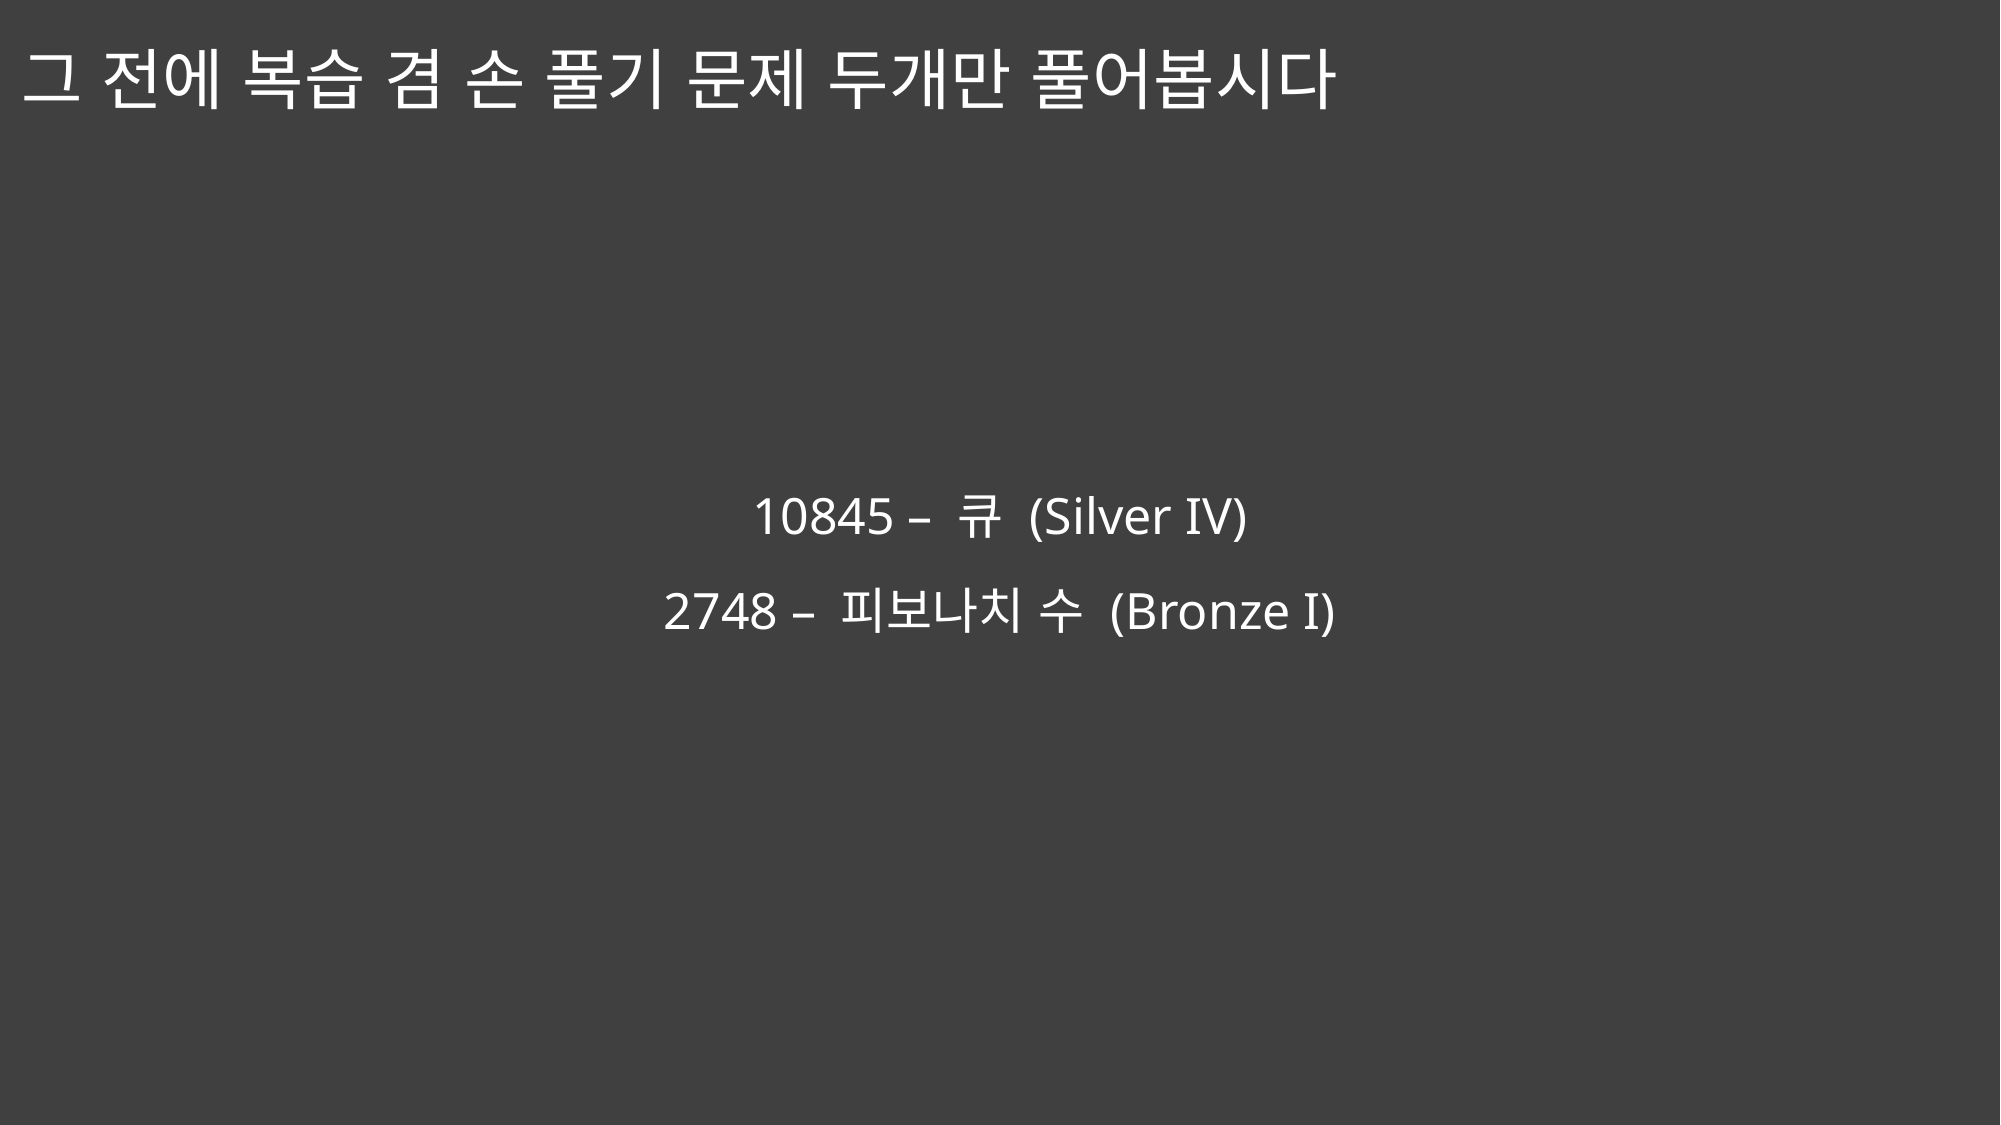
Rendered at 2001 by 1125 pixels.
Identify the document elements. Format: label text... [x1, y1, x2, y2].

text_box 그 전에 복습 겸 손 풀기 문제 두개만 풀어봅시다 [6, 30, 1355, 125]
text_box 10845 – 큐 (Silver IV) [737, 476, 1263, 552]
text_box 2748 – 피보나치 수 (Bronze I) [649, 572, 1351, 647]
